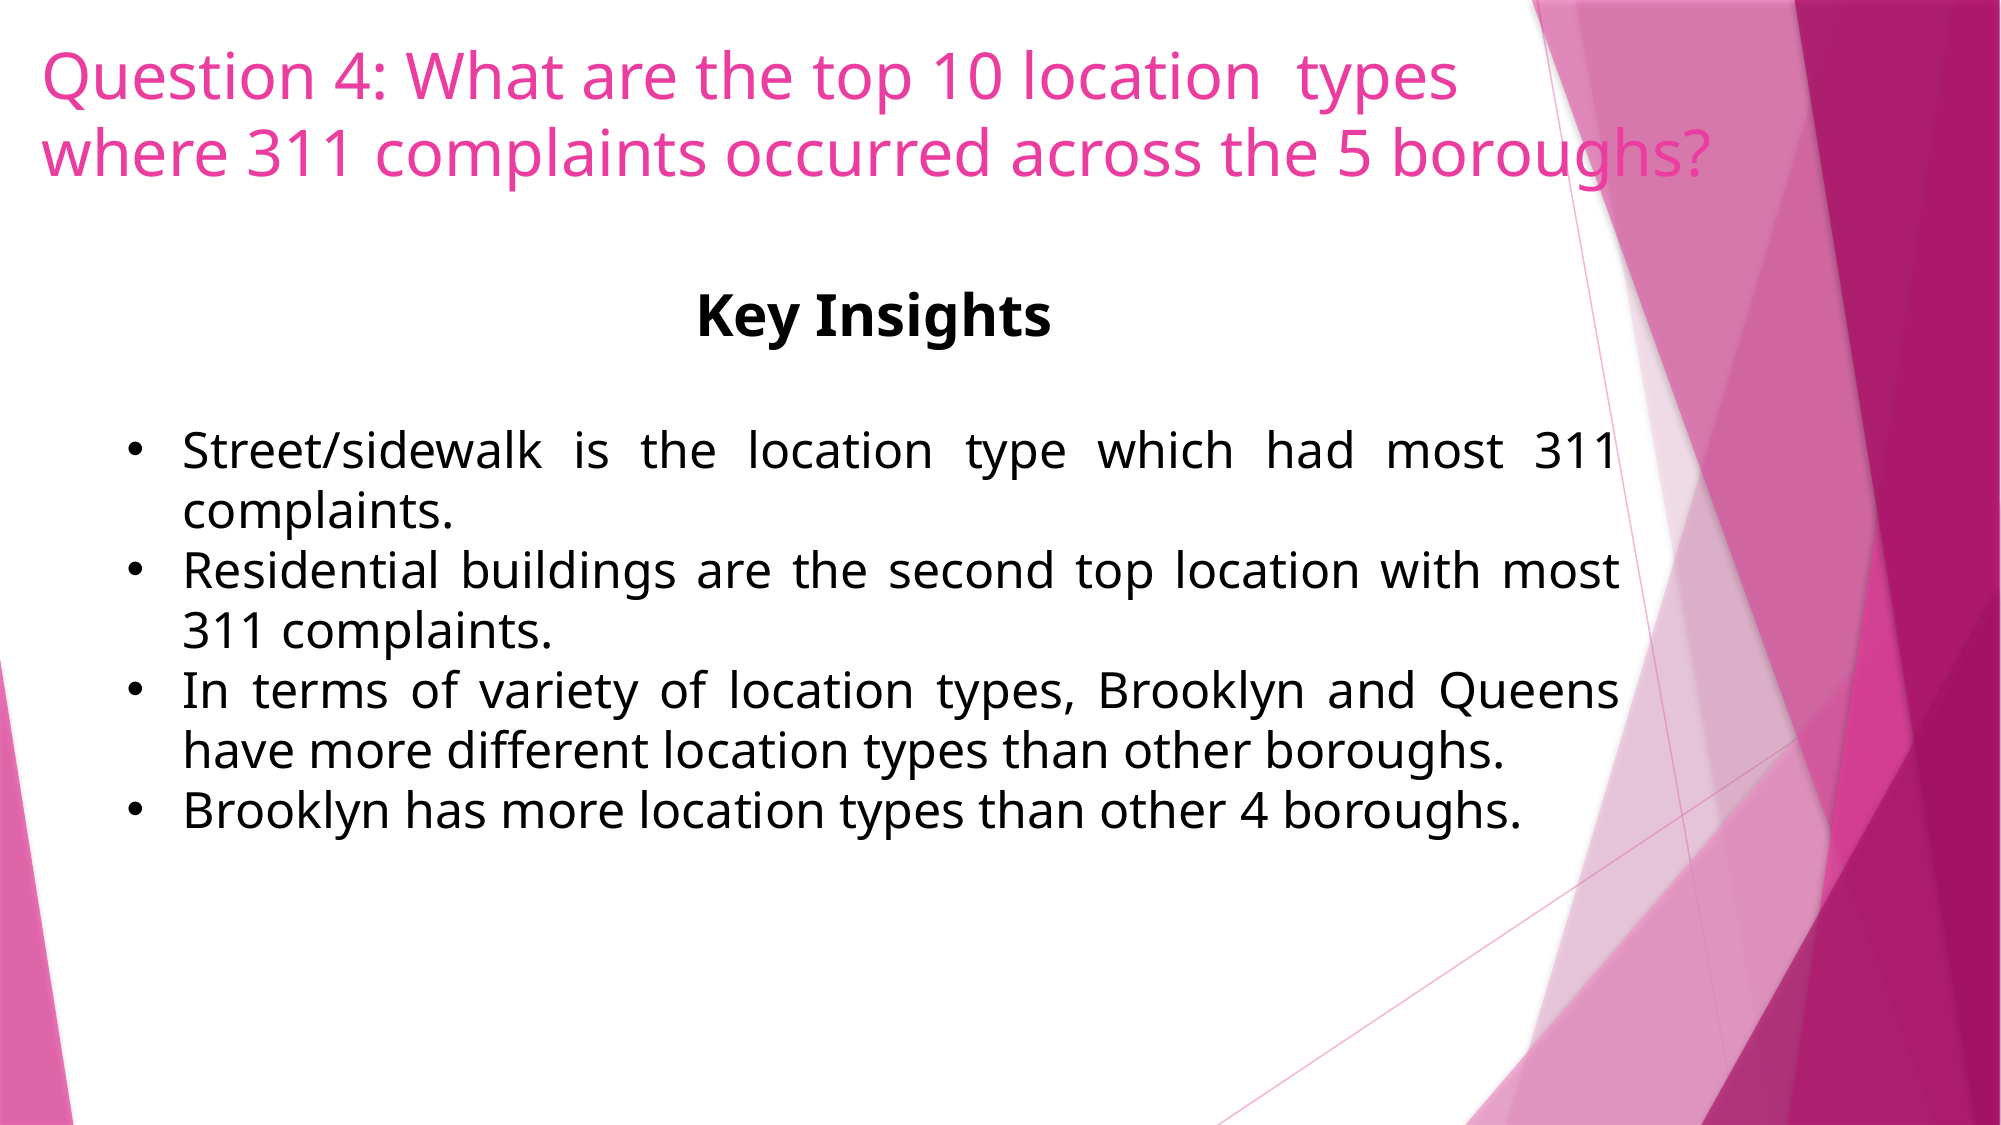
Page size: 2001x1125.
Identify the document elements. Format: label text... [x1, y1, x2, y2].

text_box Key Insights Street/sidewalk is the location type which had most 311 complaints. Residential buildings are the second top location with most 311 complaints. In terms of variety of location types, Brooklyn and Queens have more different location types than other boroughs. Brooklyn has more location types than other 4 boroughs. [111, 270, 1637, 906]
title Question 4: What are the top 10 location types where 311 complaints occurred across the 5 boroughs? [26, 27, 1818, 245]
